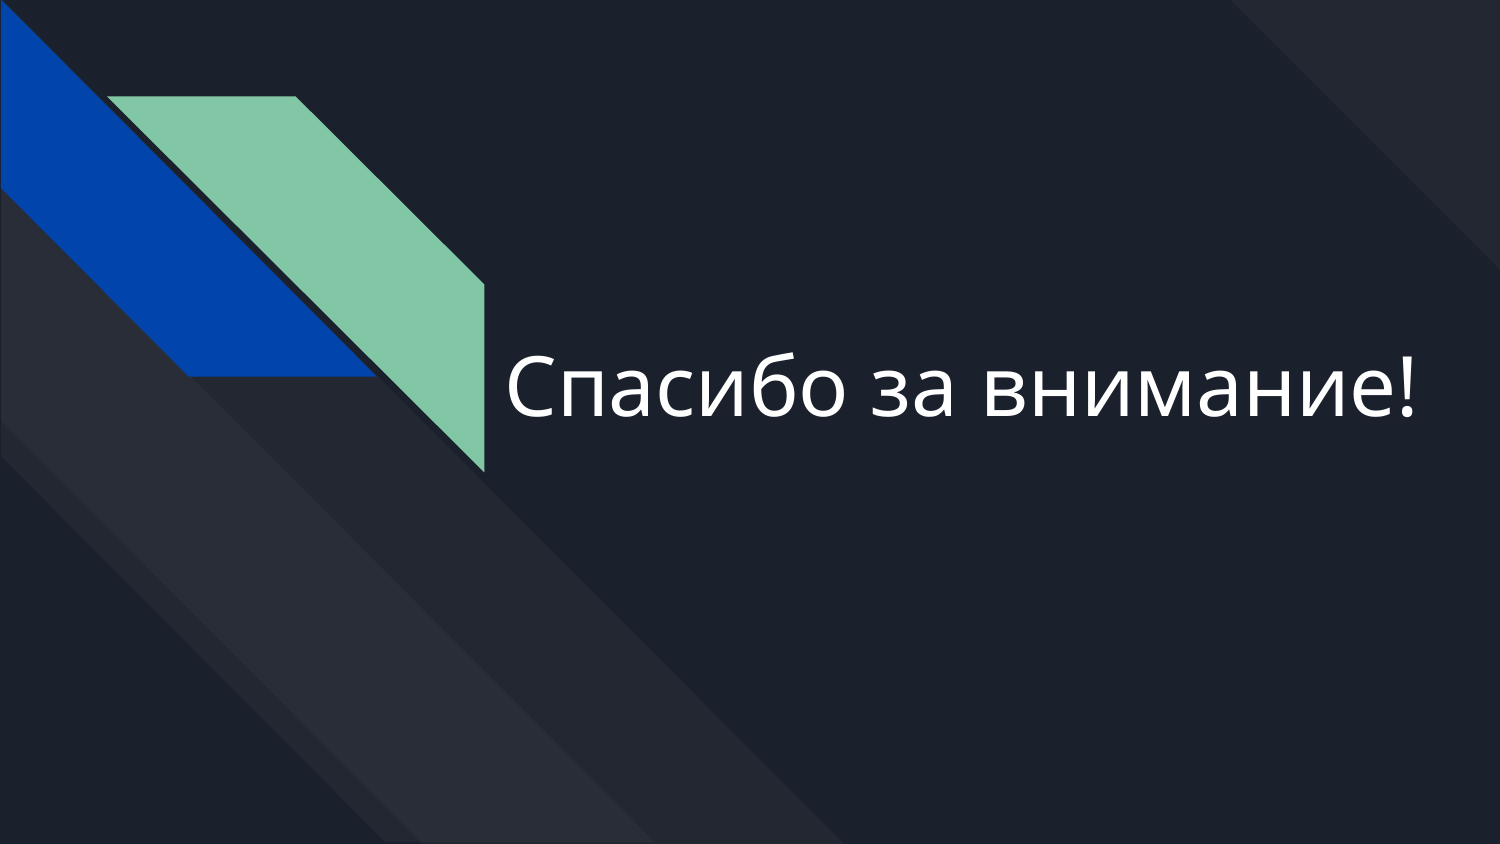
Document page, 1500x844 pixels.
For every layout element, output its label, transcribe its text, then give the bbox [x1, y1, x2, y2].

title Спасибо за внимание! [489, 318, 1500, 578]
